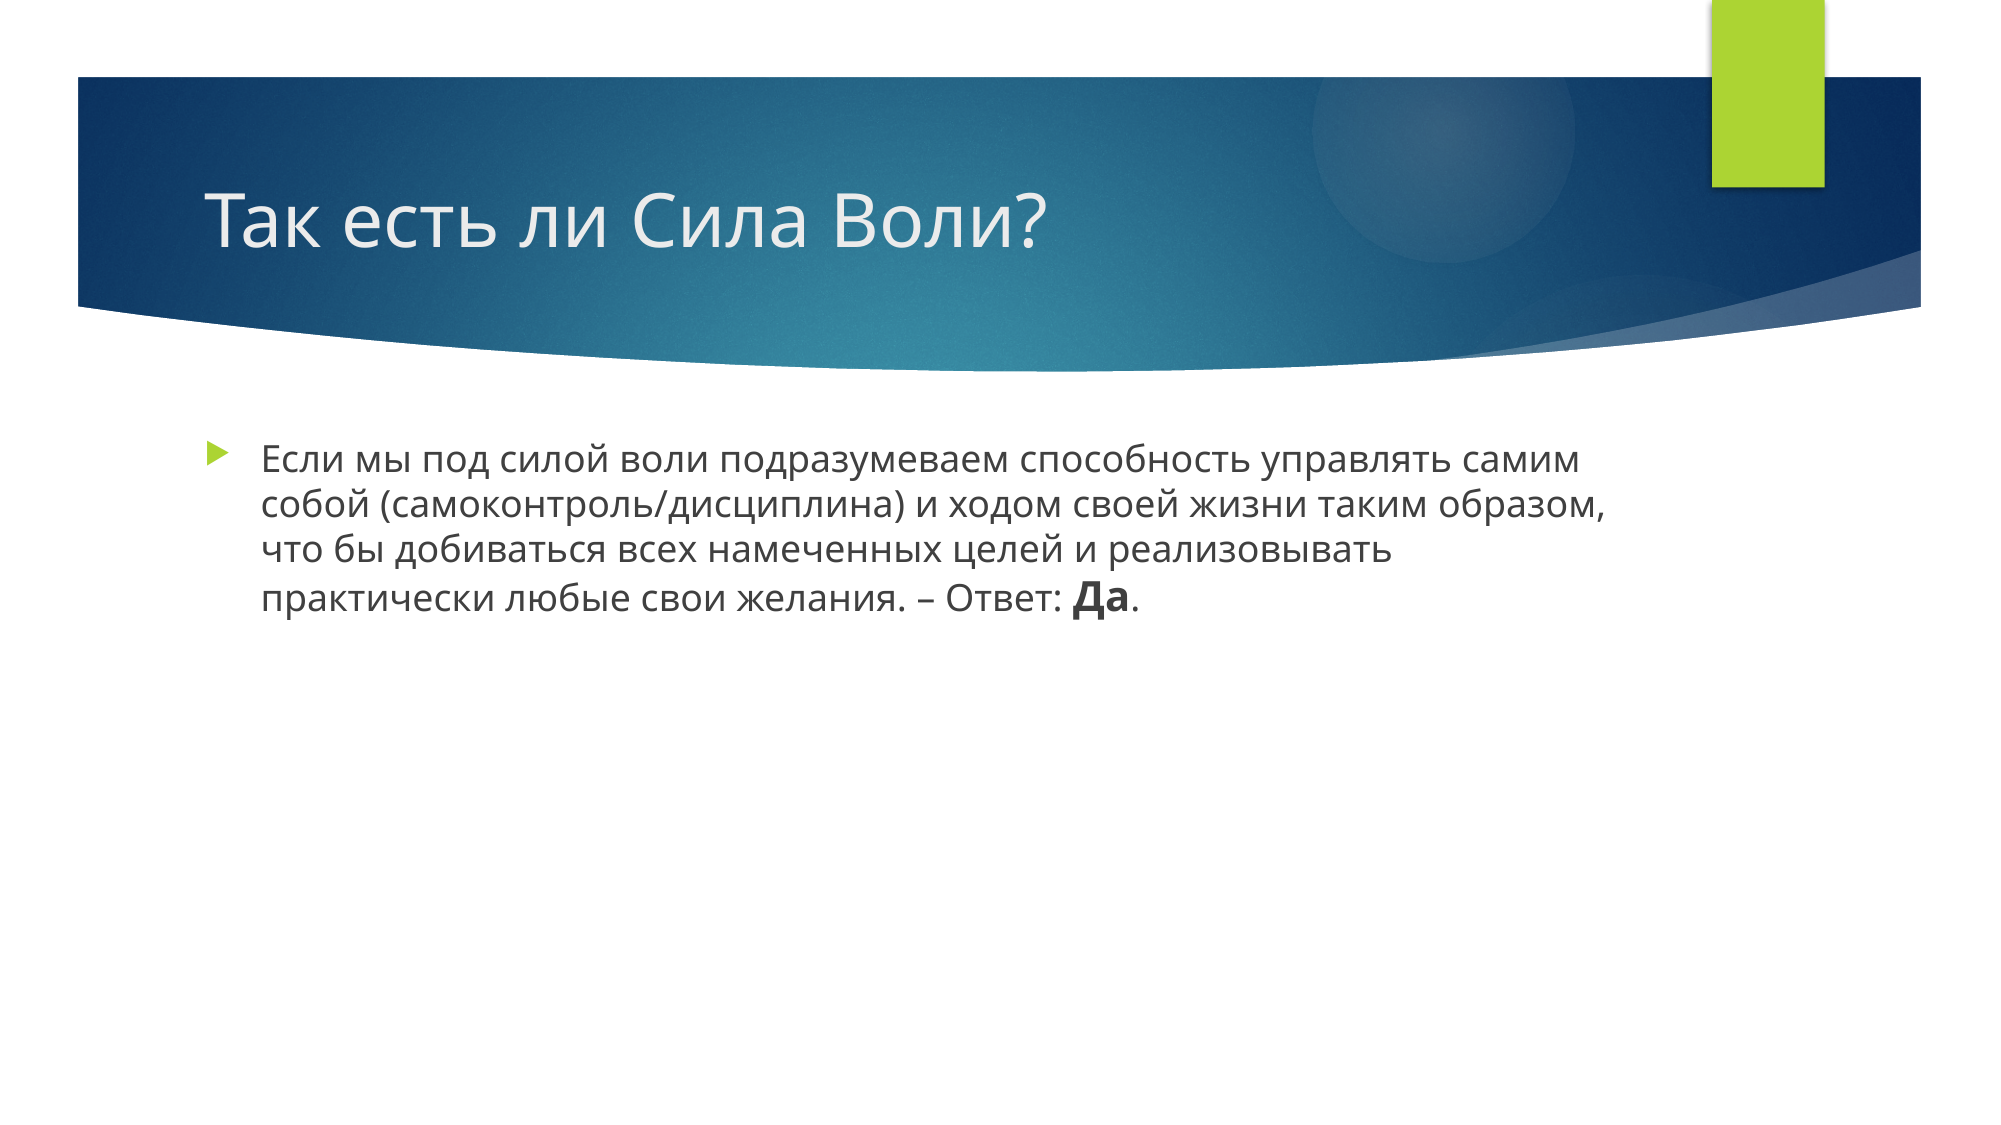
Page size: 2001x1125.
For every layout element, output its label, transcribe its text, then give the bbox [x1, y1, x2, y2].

list Если мы под силой воли подразумеваем способность управлять самим собой (самоконтроль/дисциплина) и ходом своей жизни таким образом, что бы добиваться всех намеченных целей и реализовывать практически любые свои желания. – Ответ: Да. [189, 427, 1627, 988]
title Так есть ли Сила Воли? [189, 159, 1627, 276]
